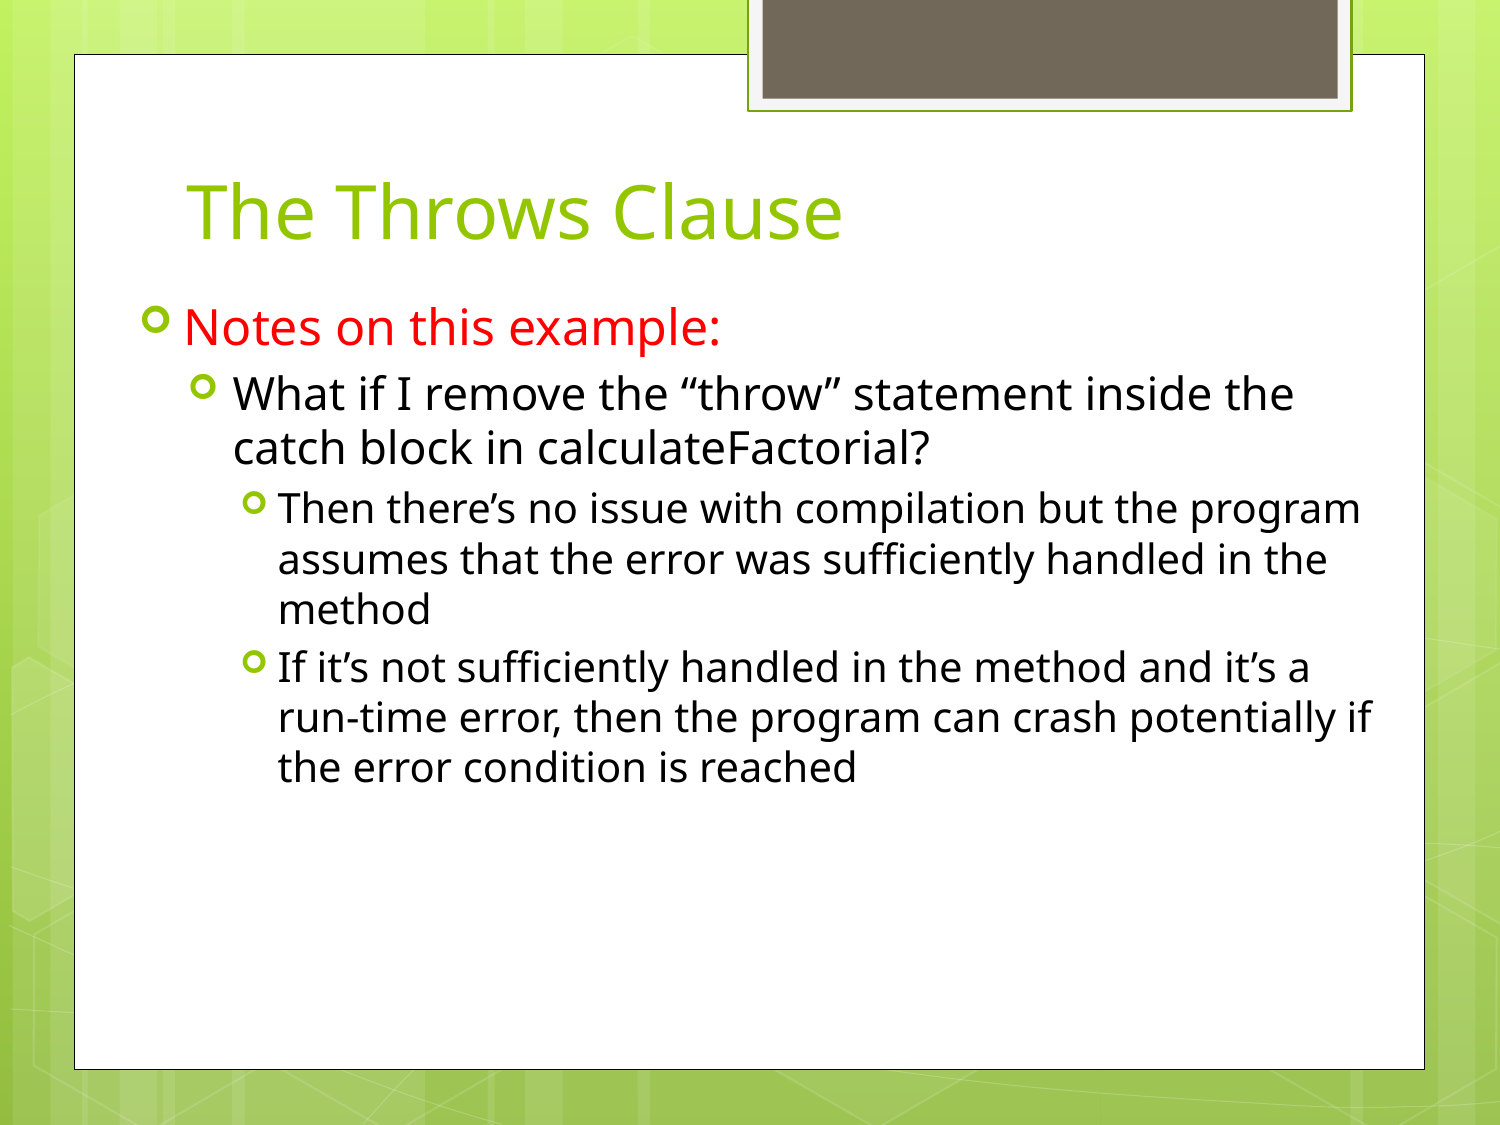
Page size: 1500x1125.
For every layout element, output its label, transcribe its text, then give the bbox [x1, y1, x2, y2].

list Notes on this example: What if I remove the “throw” statement inside the catch block in calculateFactorial? Then there’s no issue with compilation but the program assumes that the error was sufficiently handled in the method If it’s not sufficiently handled in the method and it’s a run-time error, then the program can crash potentially if the error condition is reached [112, 287, 1388, 1063]
title The Throws Clause [171, 75, 1324, 263]
